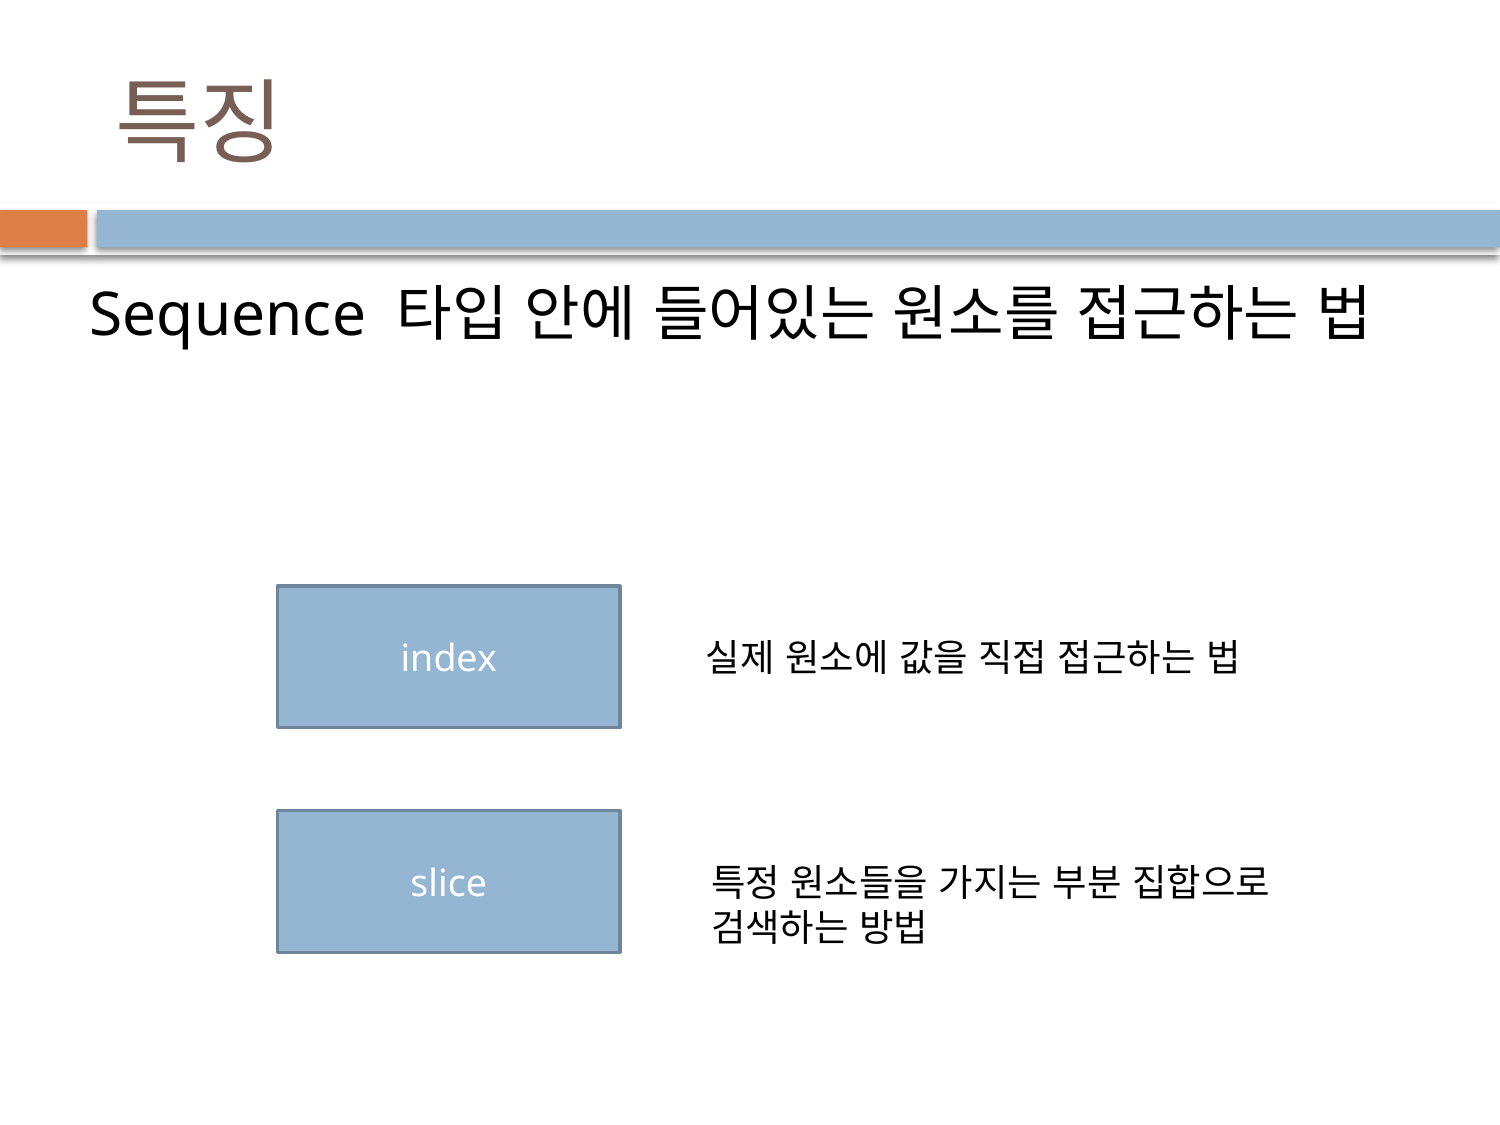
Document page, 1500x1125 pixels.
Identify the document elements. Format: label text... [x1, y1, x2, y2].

text_box index [276, 584, 622, 729]
text_box 특정 원소들을 가지는 부분 집합으로 검색하는 방법 [696, 851, 1323, 956]
text_box 실제 원소에 값을 직접 접근하는 법 [690, 626, 1317, 687]
title 특징 [100, 37, 1438, 200]
list Sequence 타입 안에 들어있는 원소를 접근하는 법 [75, 267, 1425, 527]
text_box slice [276, 809, 622, 954]
